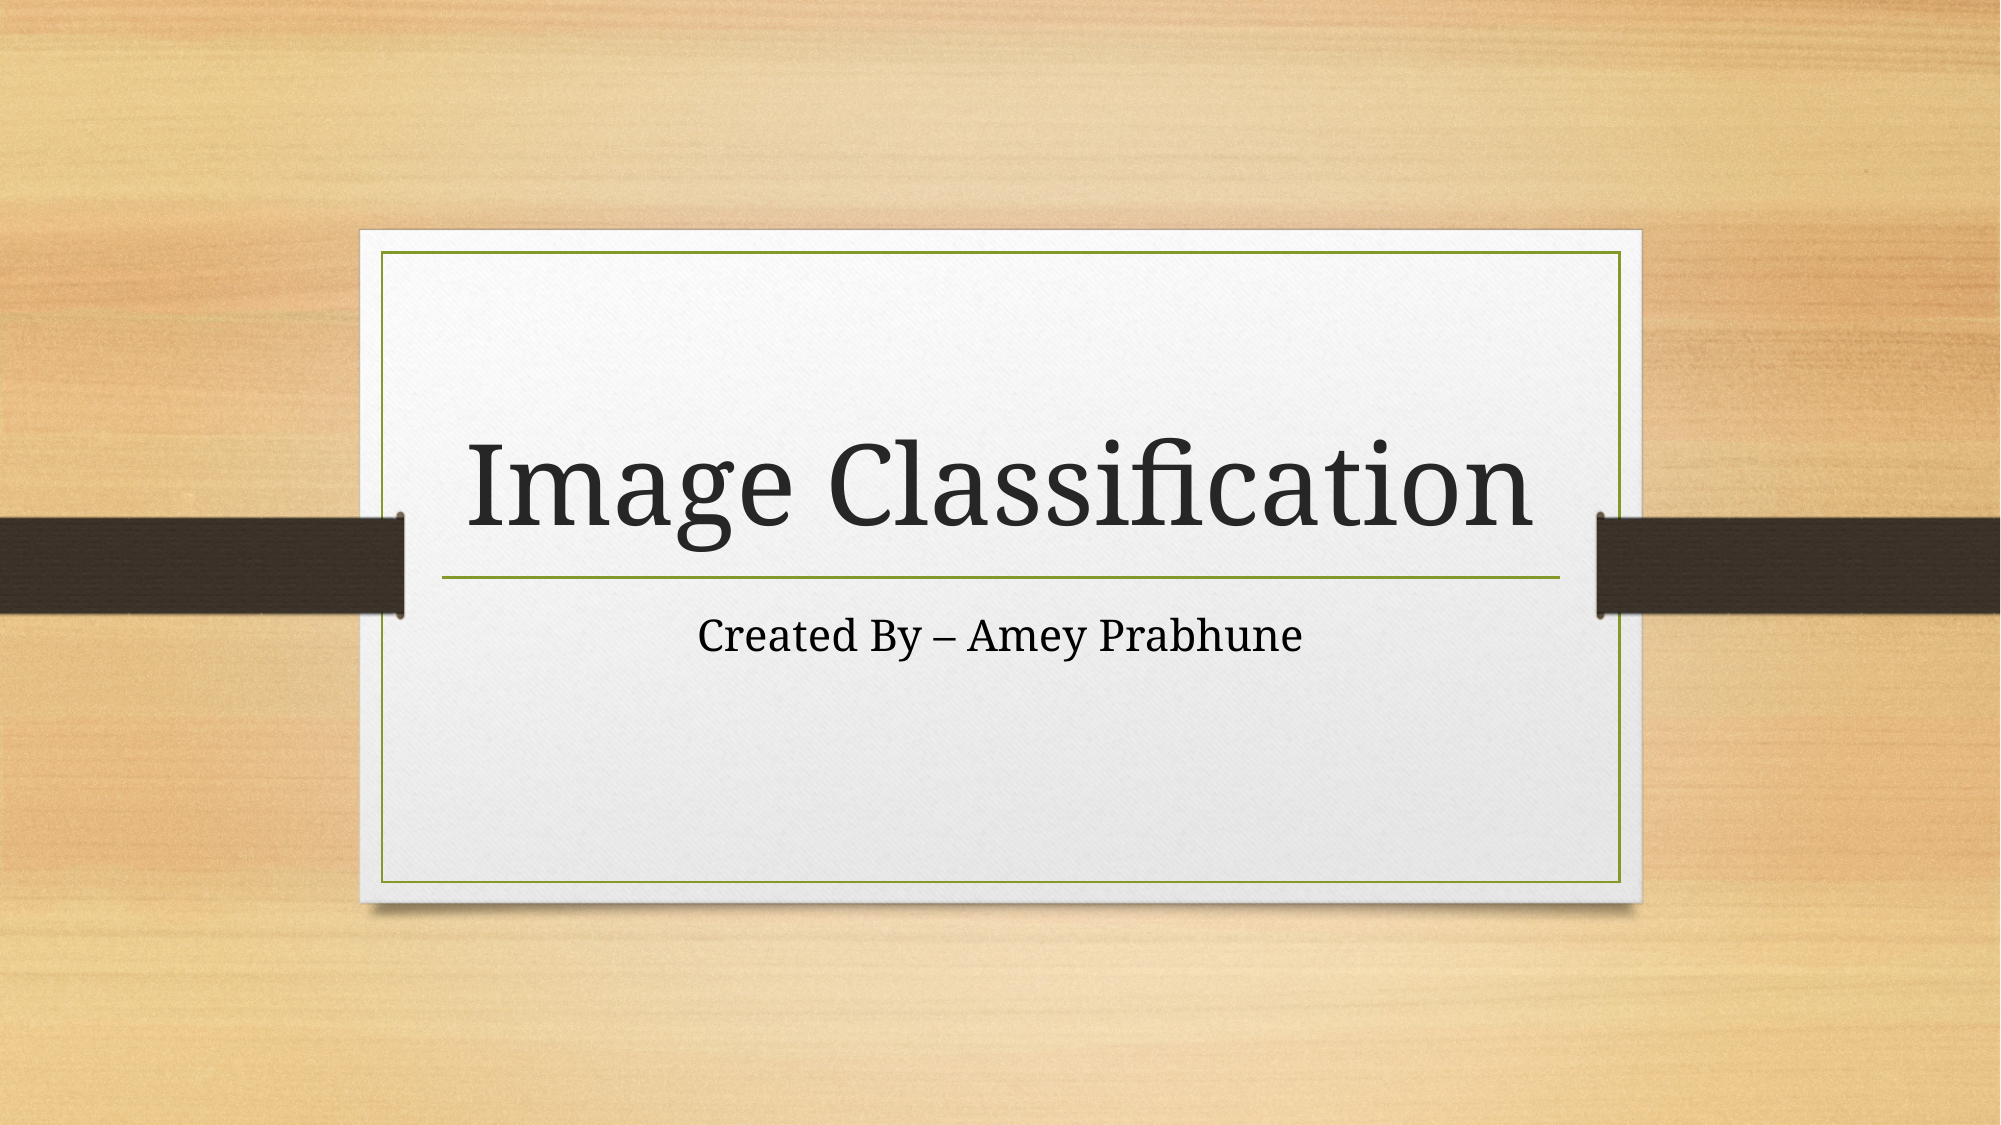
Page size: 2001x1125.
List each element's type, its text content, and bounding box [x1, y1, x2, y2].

title Image Classification [441, 306, 1560, 556]
subtitle Created By – Amey Prabhune [441, 600, 1560, 817]
picture [0, 0, 2001, 1125]
